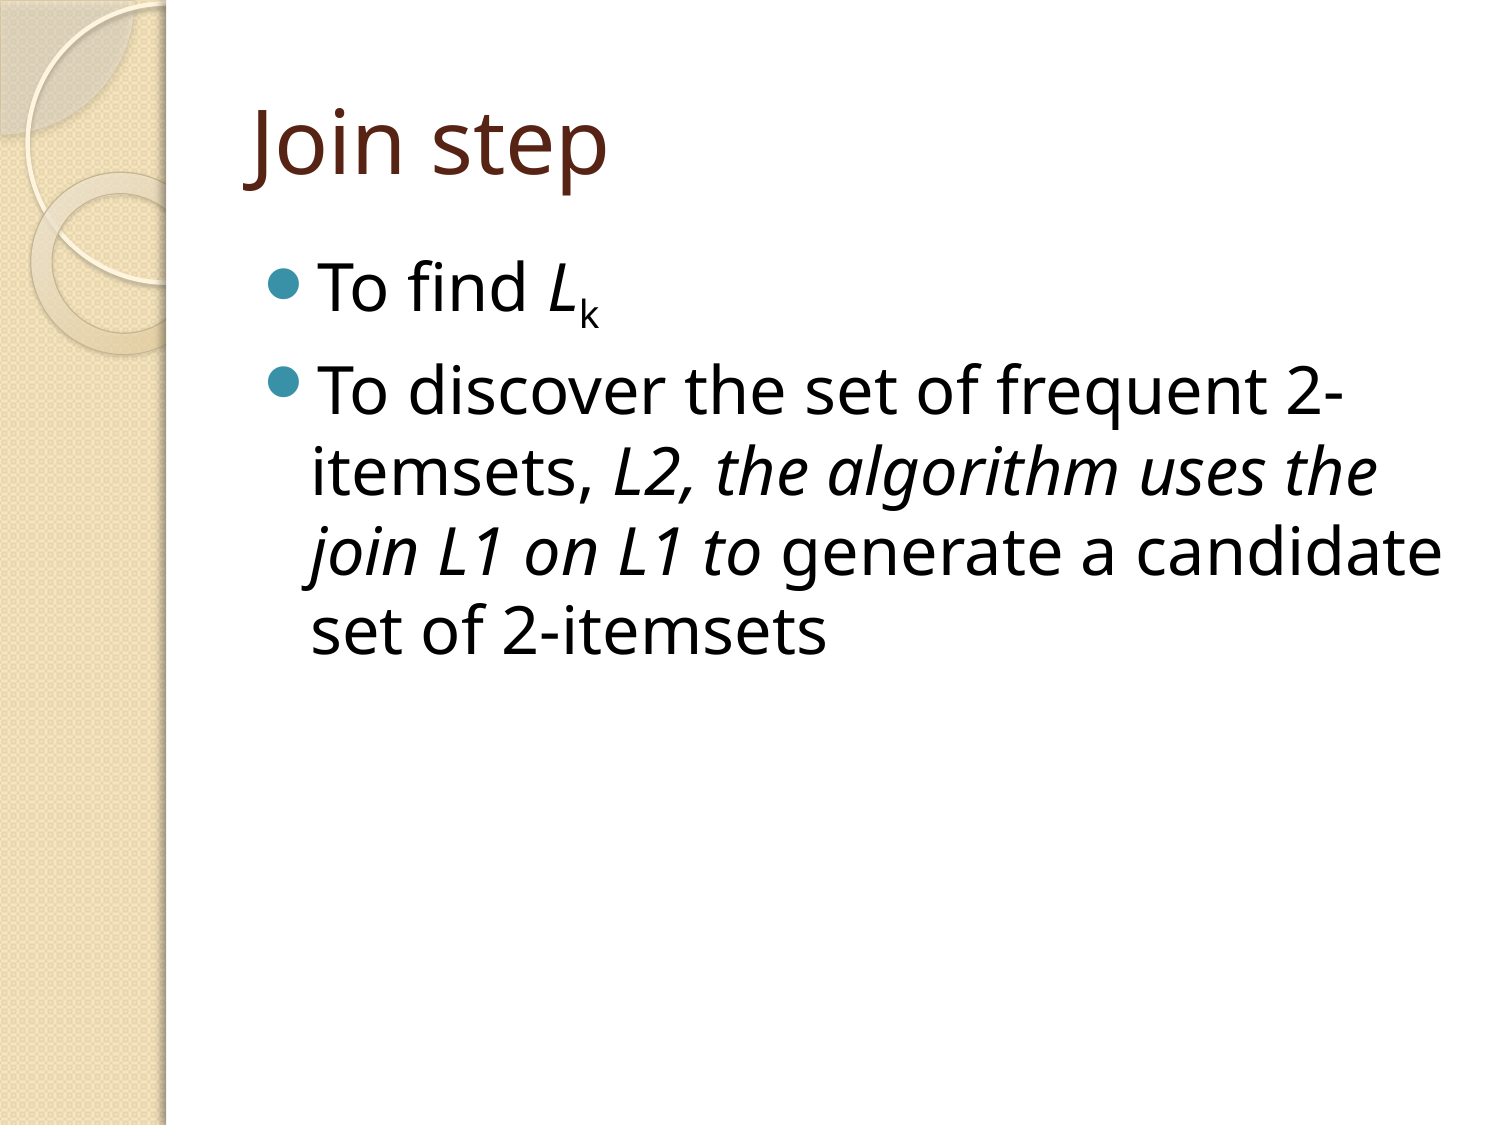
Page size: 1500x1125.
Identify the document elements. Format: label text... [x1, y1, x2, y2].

list To find Lk To discover the set of frequent 2-itemsets, L2, the algorithm uses the join L1 on L1 to generate a candidate set of 2-itemsets [235, 237, 1466, 1025]
title Join step [235, 45, 1466, 233]
